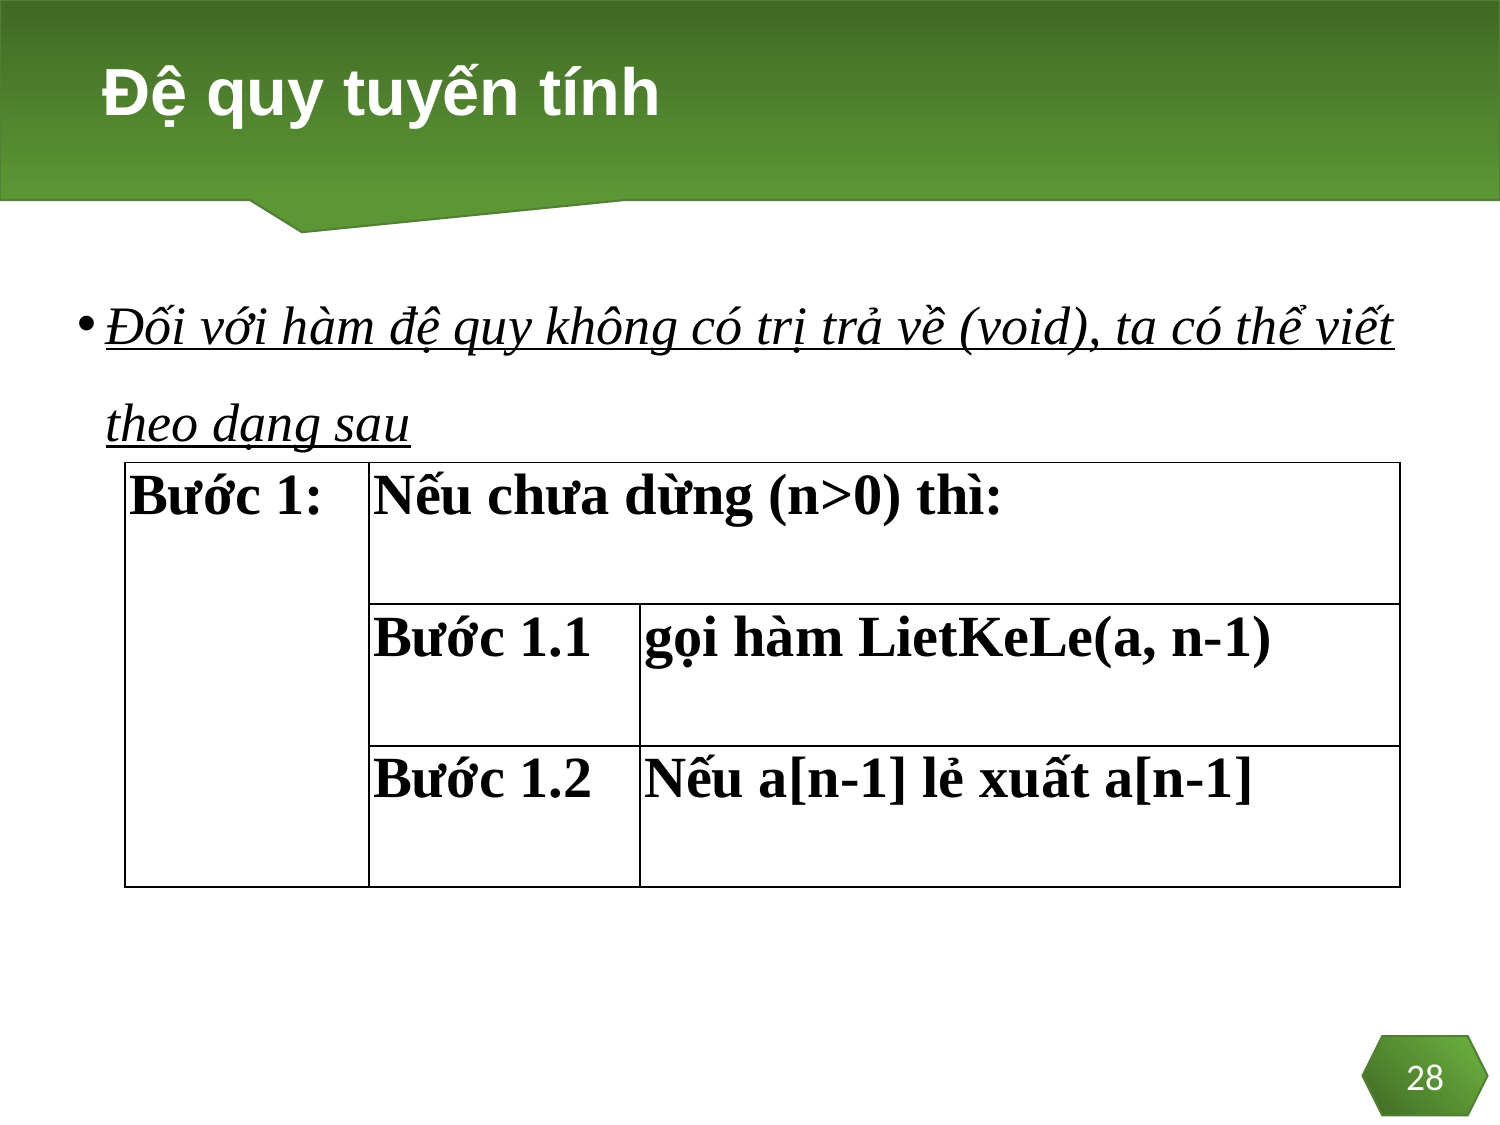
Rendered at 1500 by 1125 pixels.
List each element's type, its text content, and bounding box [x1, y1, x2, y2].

title Đệ quy tuyến tính [87, 12, 1413, 175]
table_cell Bước 1.2 [370, 747, 639, 886]
table_cell Bước 1.1 [370, 605, 639, 745]
table_header Bước 1: [126, 463, 368, 886]
table_cell gọi hàm LietKeLe(a, n-1) [641, 605, 1399, 745]
table_header Nếu chưa dừng (n>0) thì: [370, 463, 1399, 603]
list Đối với hàm đệ quy không có trị trả về (void), ta có thể viết theo dạng sau [62, 249, 1425, 463]
table_cell Nếu a[n-1] lẻ xuất a[n-1] [641, 747, 1399, 886]
